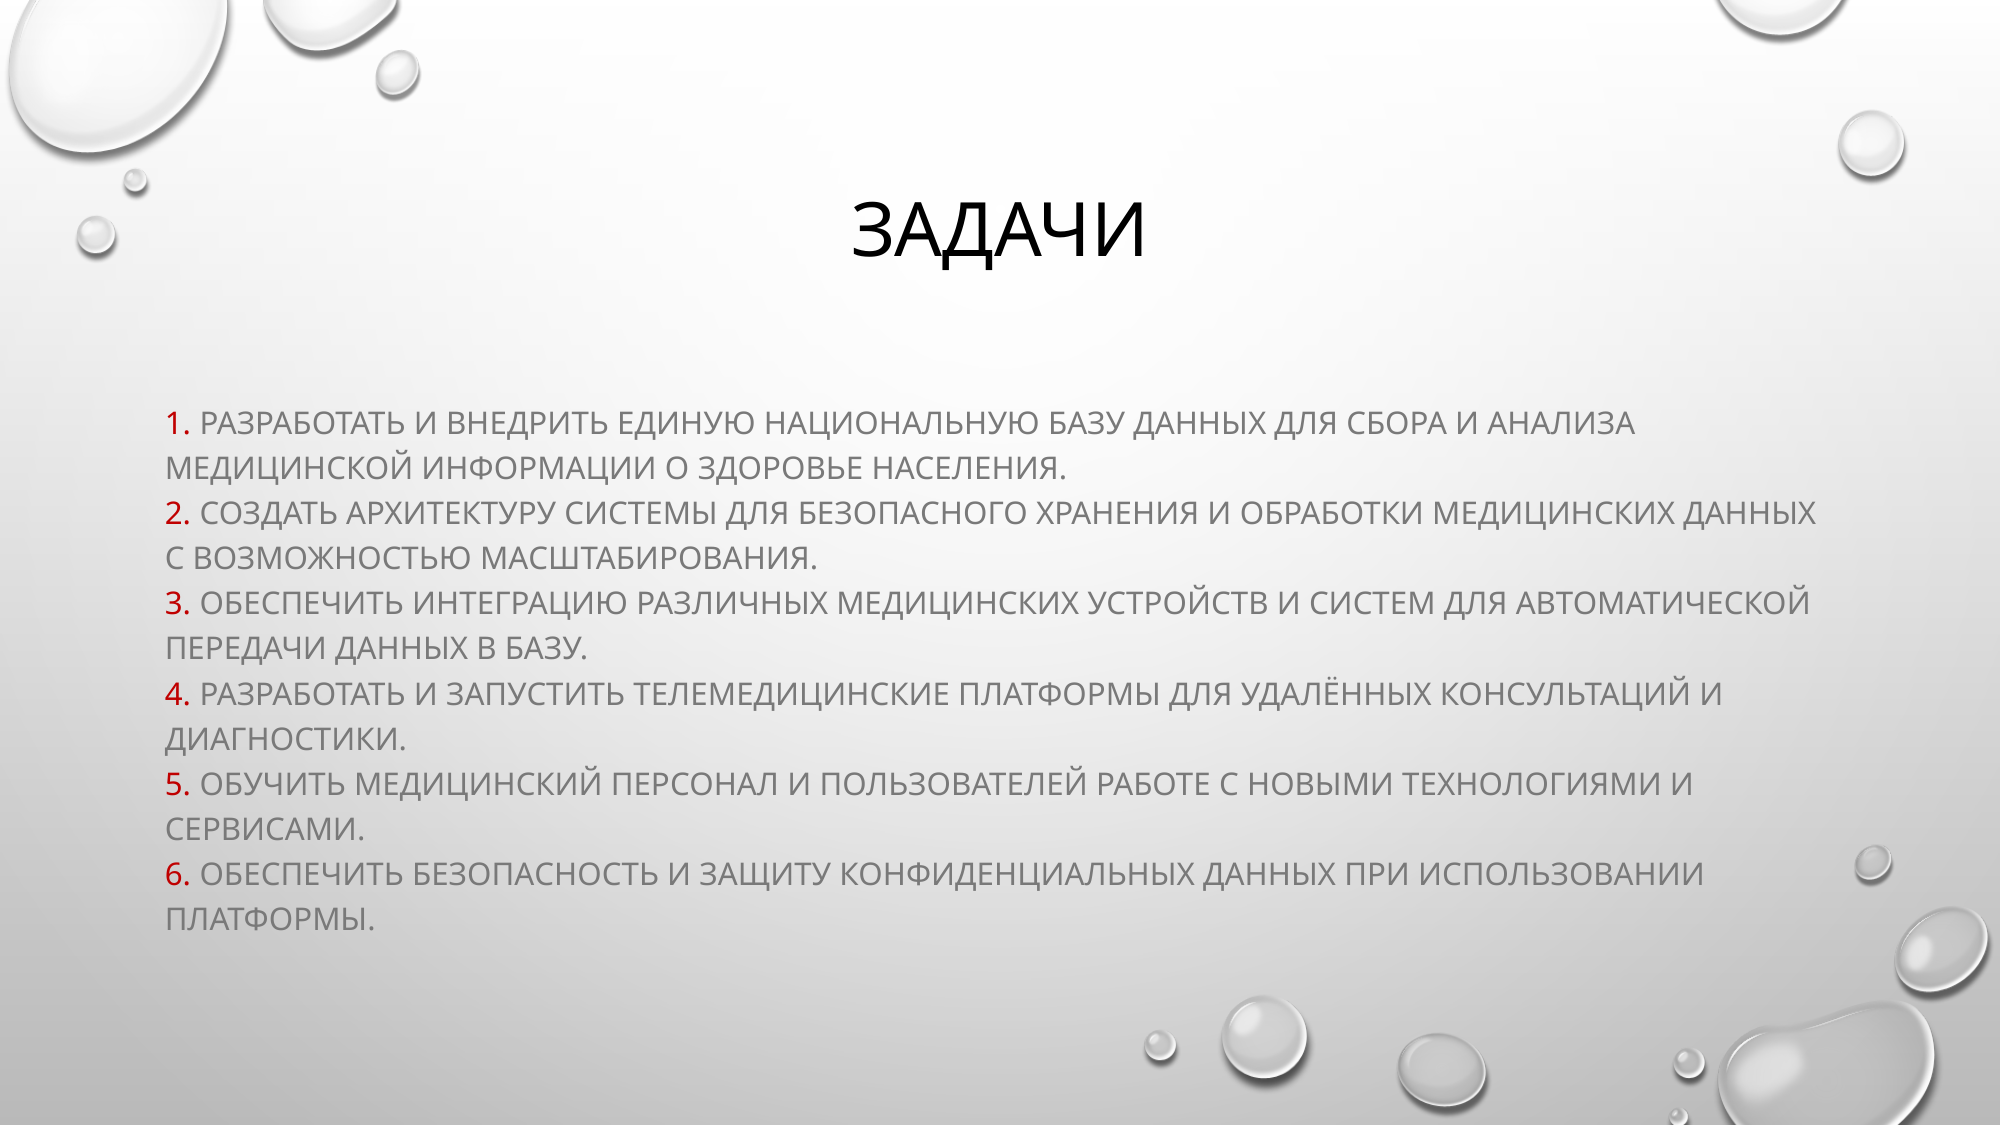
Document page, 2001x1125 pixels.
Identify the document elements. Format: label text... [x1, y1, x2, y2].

picture [0, 0, 2000, 1125]
list 1. Разработать и внедрить единую национальную базу данных для сбора и анализа медицинской информации о здоровье населения. 2. Создать архитектуру системы для безопасного хранения и обработки медицинских данных с возможностью масштабирования. 3. Обеспечить интеграцию различных медицинских устройств и систем для автоматической передачи данных в базу. 4. Разработать и запустить телемедицинские платформы для удалённых консультаций и диагностики. 5. Обучить медицинский персонал и пользователей работе с новыми технологиями и сервисами. 6. Обеспечить безопасность и защиту конфиденциальных данных при использовании платформы. [149, 388, 1850, 950]
title задачи [149, 101, 1851, 364]
